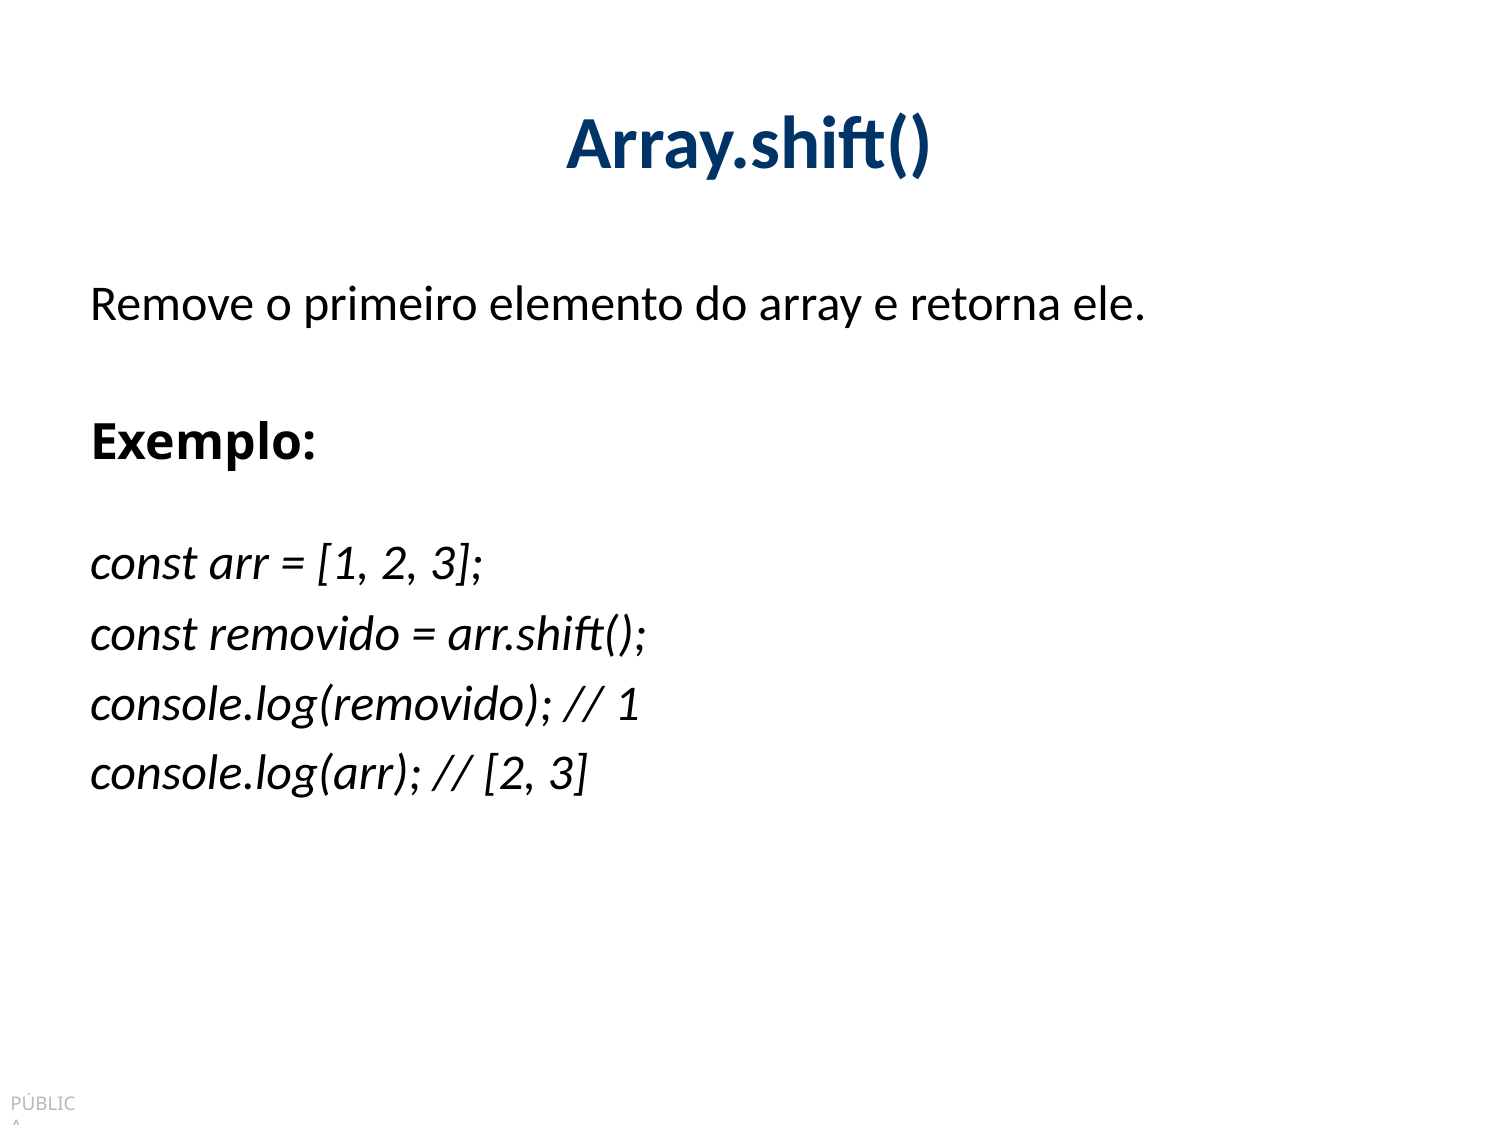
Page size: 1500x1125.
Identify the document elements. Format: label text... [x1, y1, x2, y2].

list Remove o primeiro elemento do array e retorna ele. Exemplo: const arr = [1, 2, 3]; const removido = arr.shift(); console.log(removido); // 1 console.log(arr); // [2, 3] [75, 262, 1425, 1005]
title Array.shift() [75, 45, 1425, 233]
